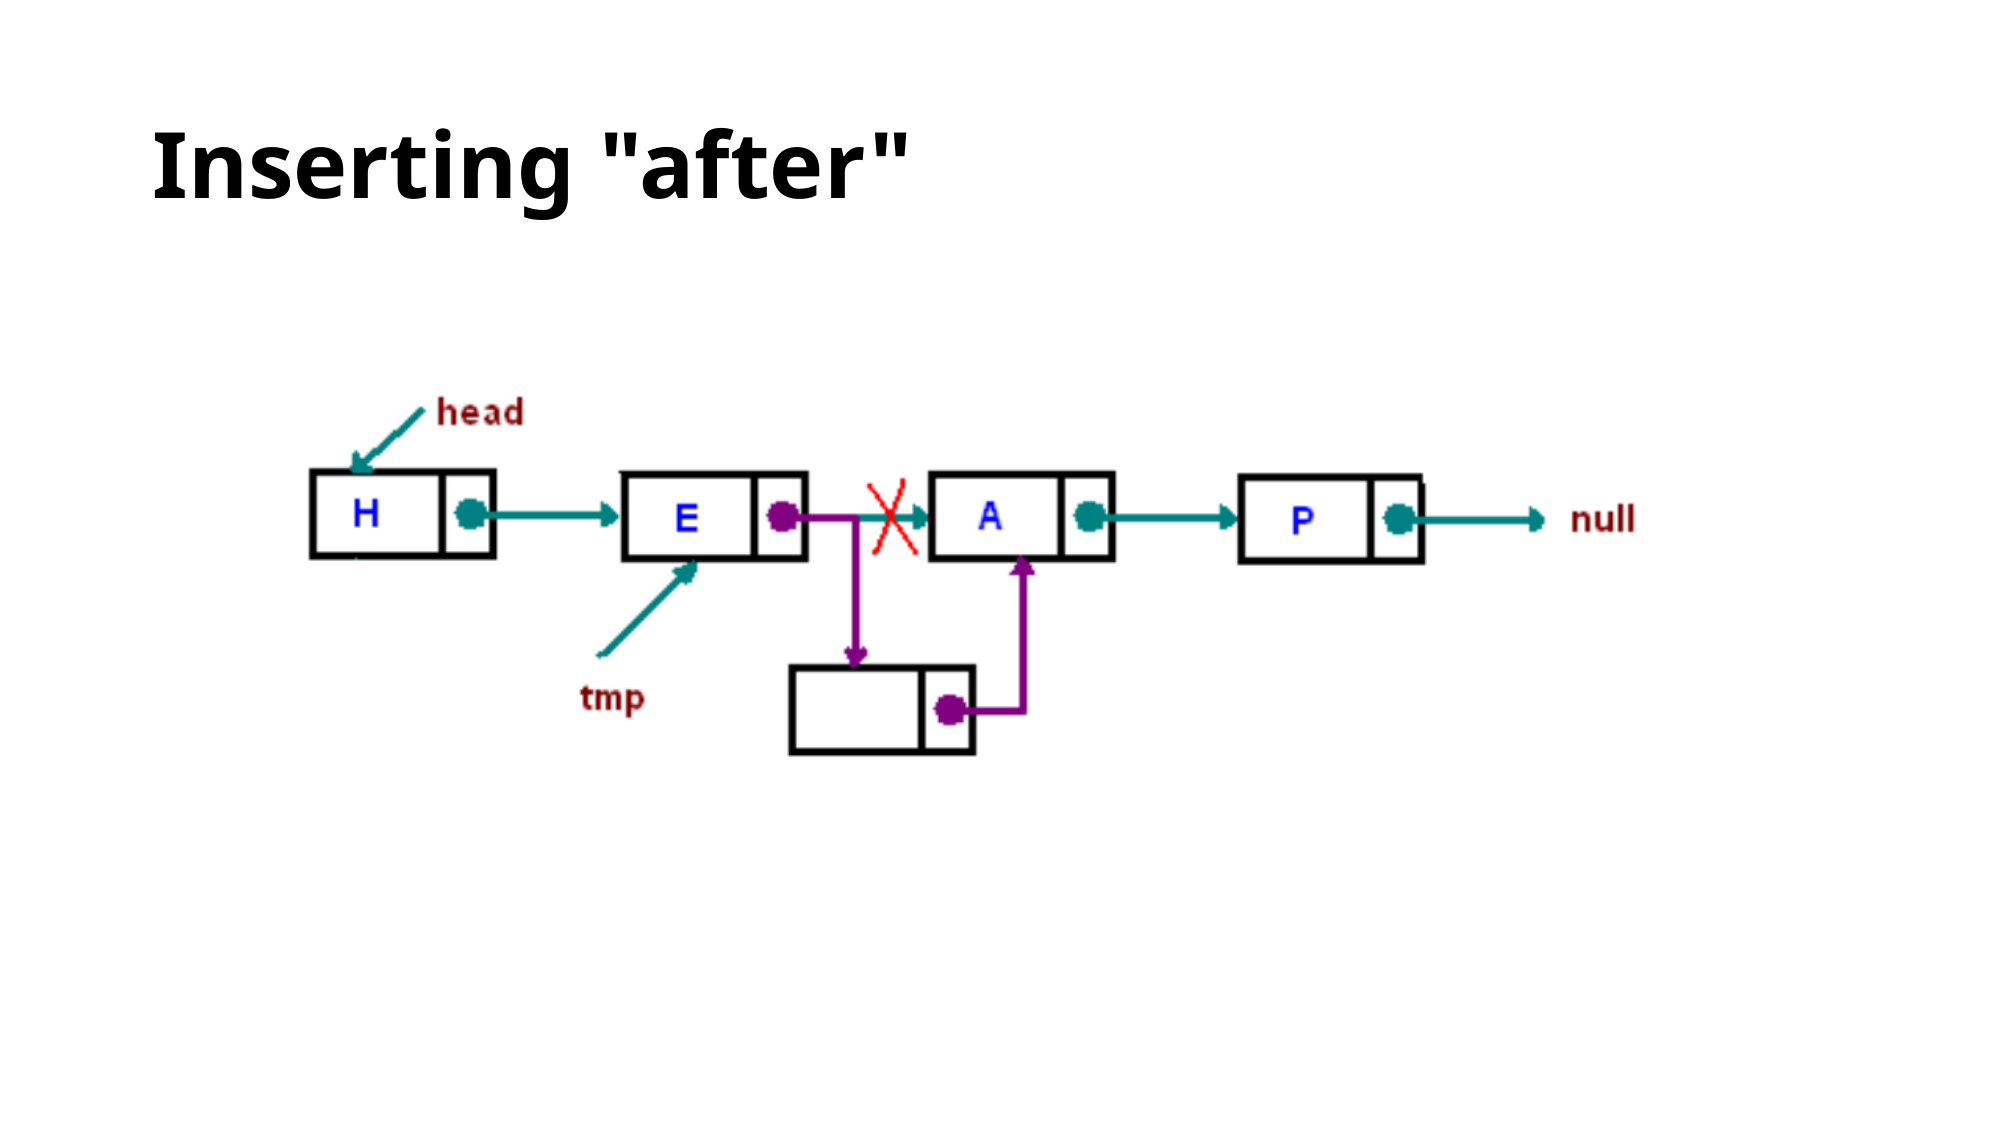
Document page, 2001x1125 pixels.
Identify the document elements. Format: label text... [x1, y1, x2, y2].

picture [259, 346, 1741, 779]
title Inserting "after" [137, 59, 1863, 278]
